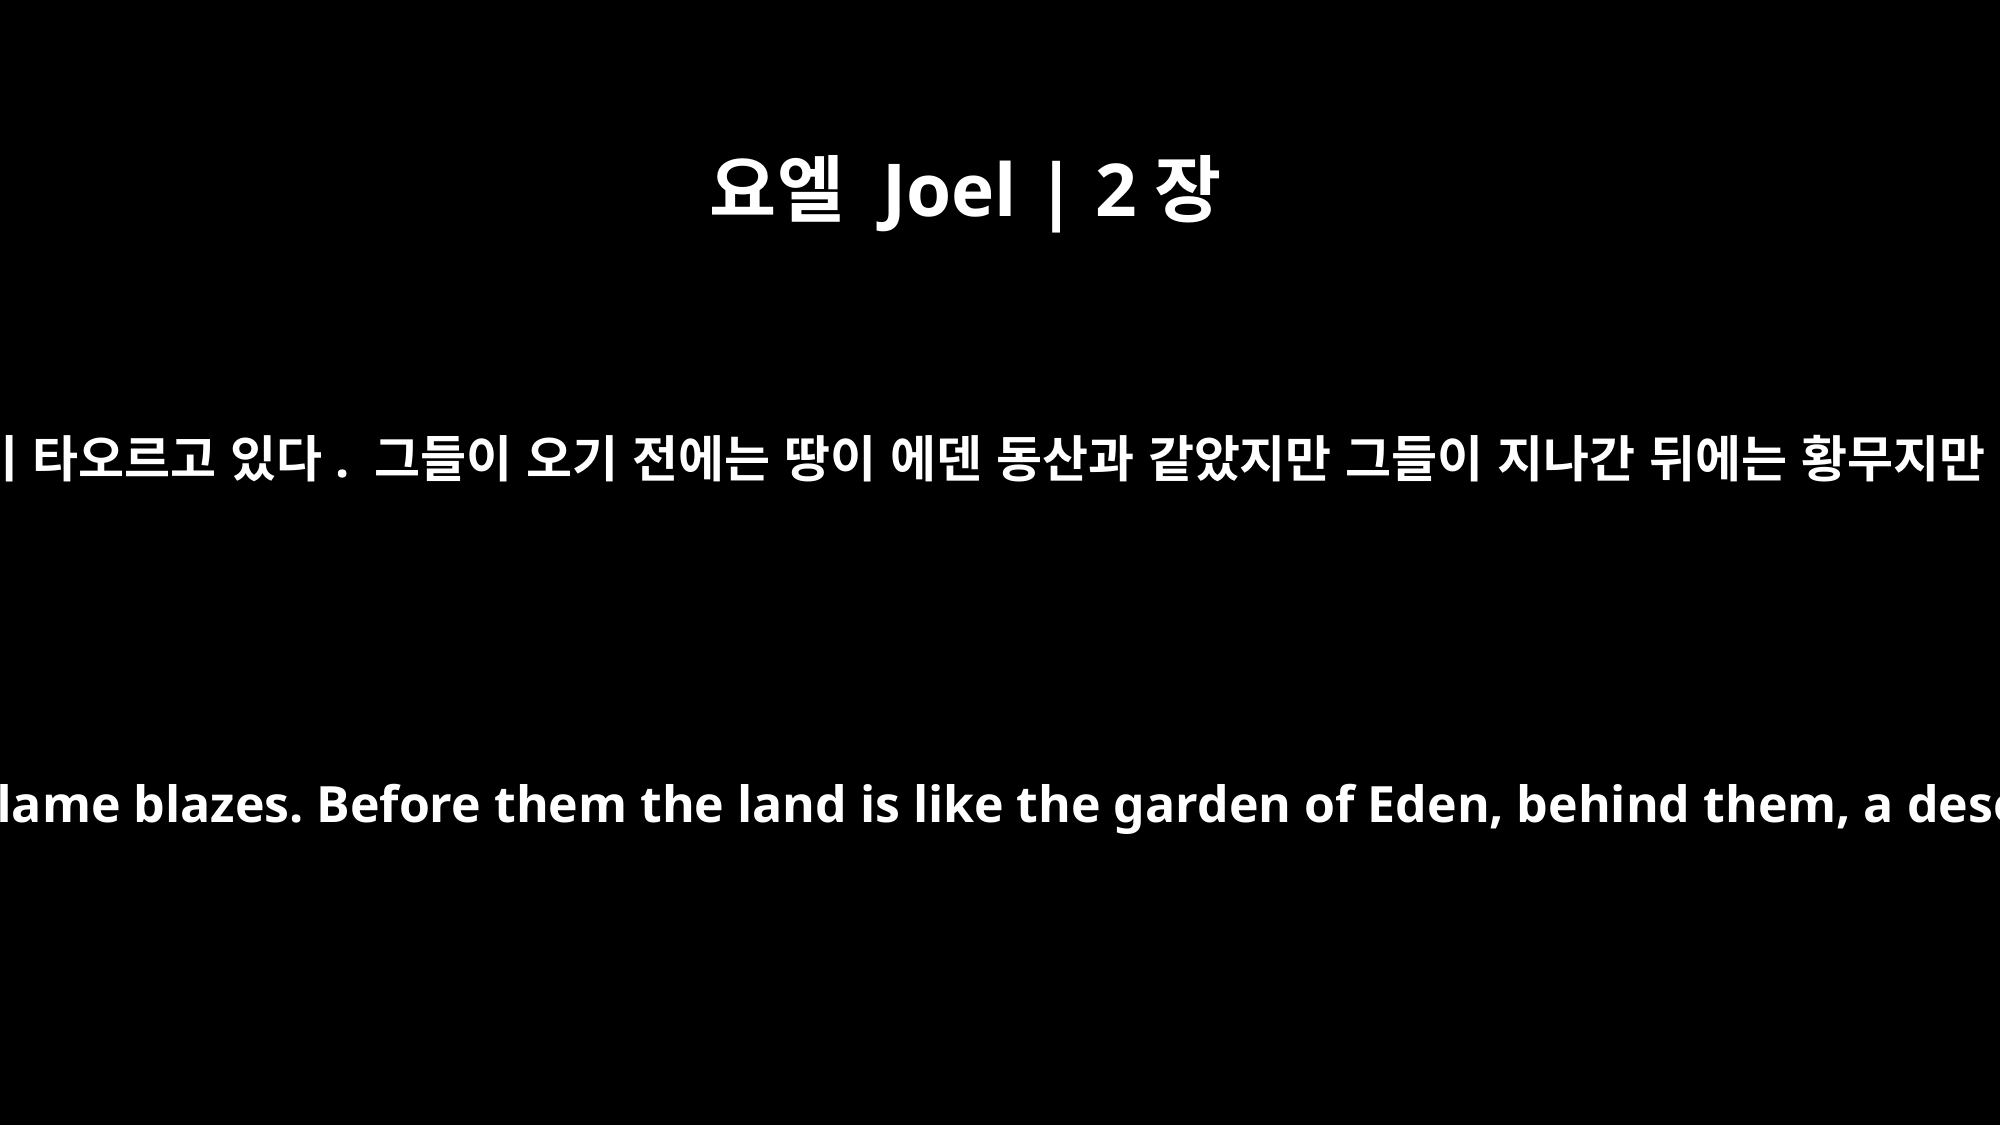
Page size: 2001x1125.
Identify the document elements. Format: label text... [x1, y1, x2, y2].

text_box 요엘 Joel | 2장 [694, 136, 1237, 239]
text_box 3 그들 앞에는 불이 휩쓸고 있고 그들 뒤에는 불꽃이 타오르고 있다. 그들이 오기 전에는 땅이 에덴 동산과 같았지만 그들이 지나간 뒤에는 황무지만 남아 있다. 아무것도 그들을 피하지 못한다. [0, 359, 2000, 495]
text_box Before them fire devours, behind them a flame blazes. Before them the land is like the garden of Eden, behind them, a desert waste -- nothing escapes them. [0, 764, 2000, 840]
